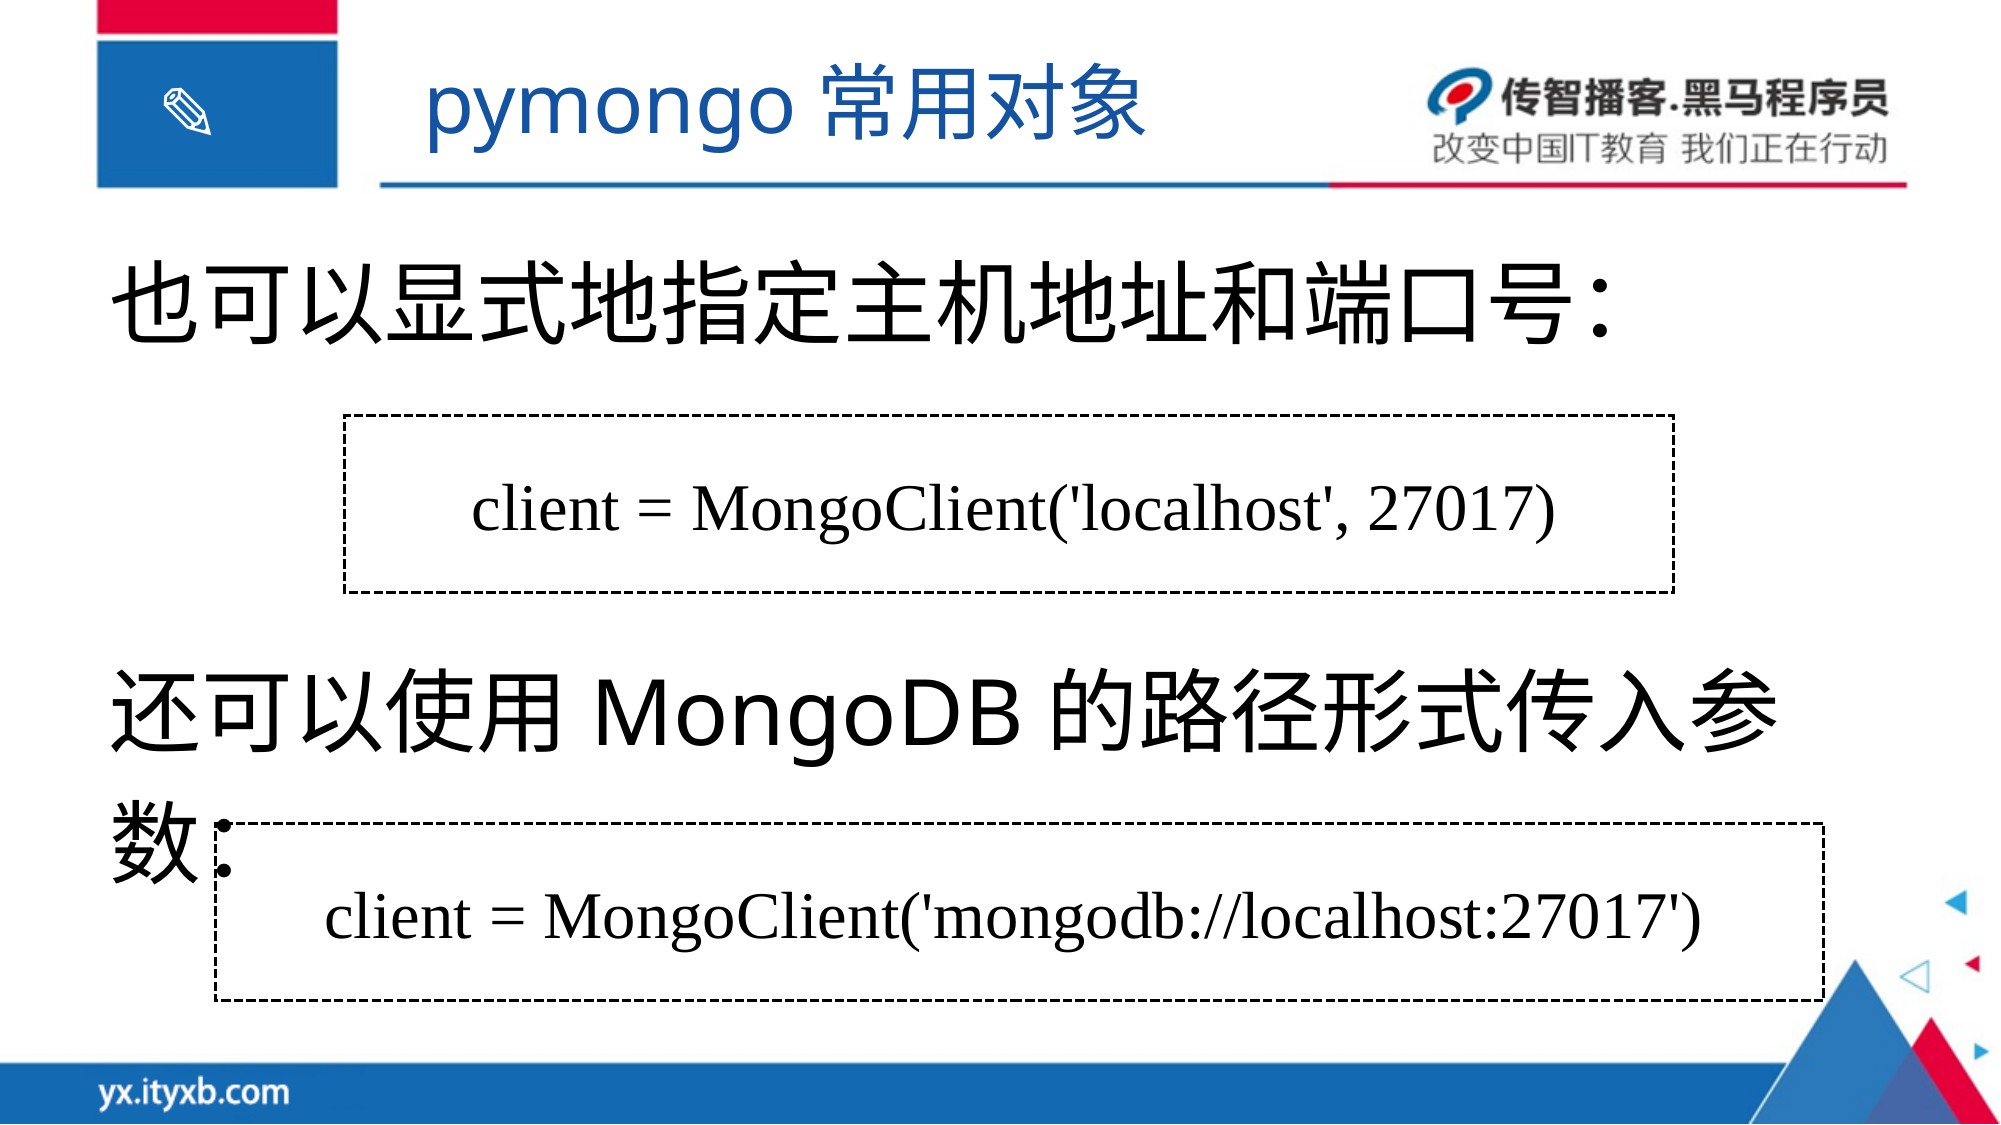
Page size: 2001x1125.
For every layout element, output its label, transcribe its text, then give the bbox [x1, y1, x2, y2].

text_box [215, 823, 1824, 1001]
text_box pymongo常用对象 [409, 43, 1292, 158]
text_box 也可以显式地指定主机地址和端口号： [94, 216, 1900, 364]
text_box [344, 415, 1674, 593]
text_box client = MongoClient('localhost', 27017) [457, 456, 1582, 551]
text_box client = MongoClient('mongodb://localhost:27017') [309, 864, 1730, 959]
text_box 还可以使用MongoDB的路径形式传入参数： [94, 624, 1900, 904]
picture [0, 0, 2000, 1124]
